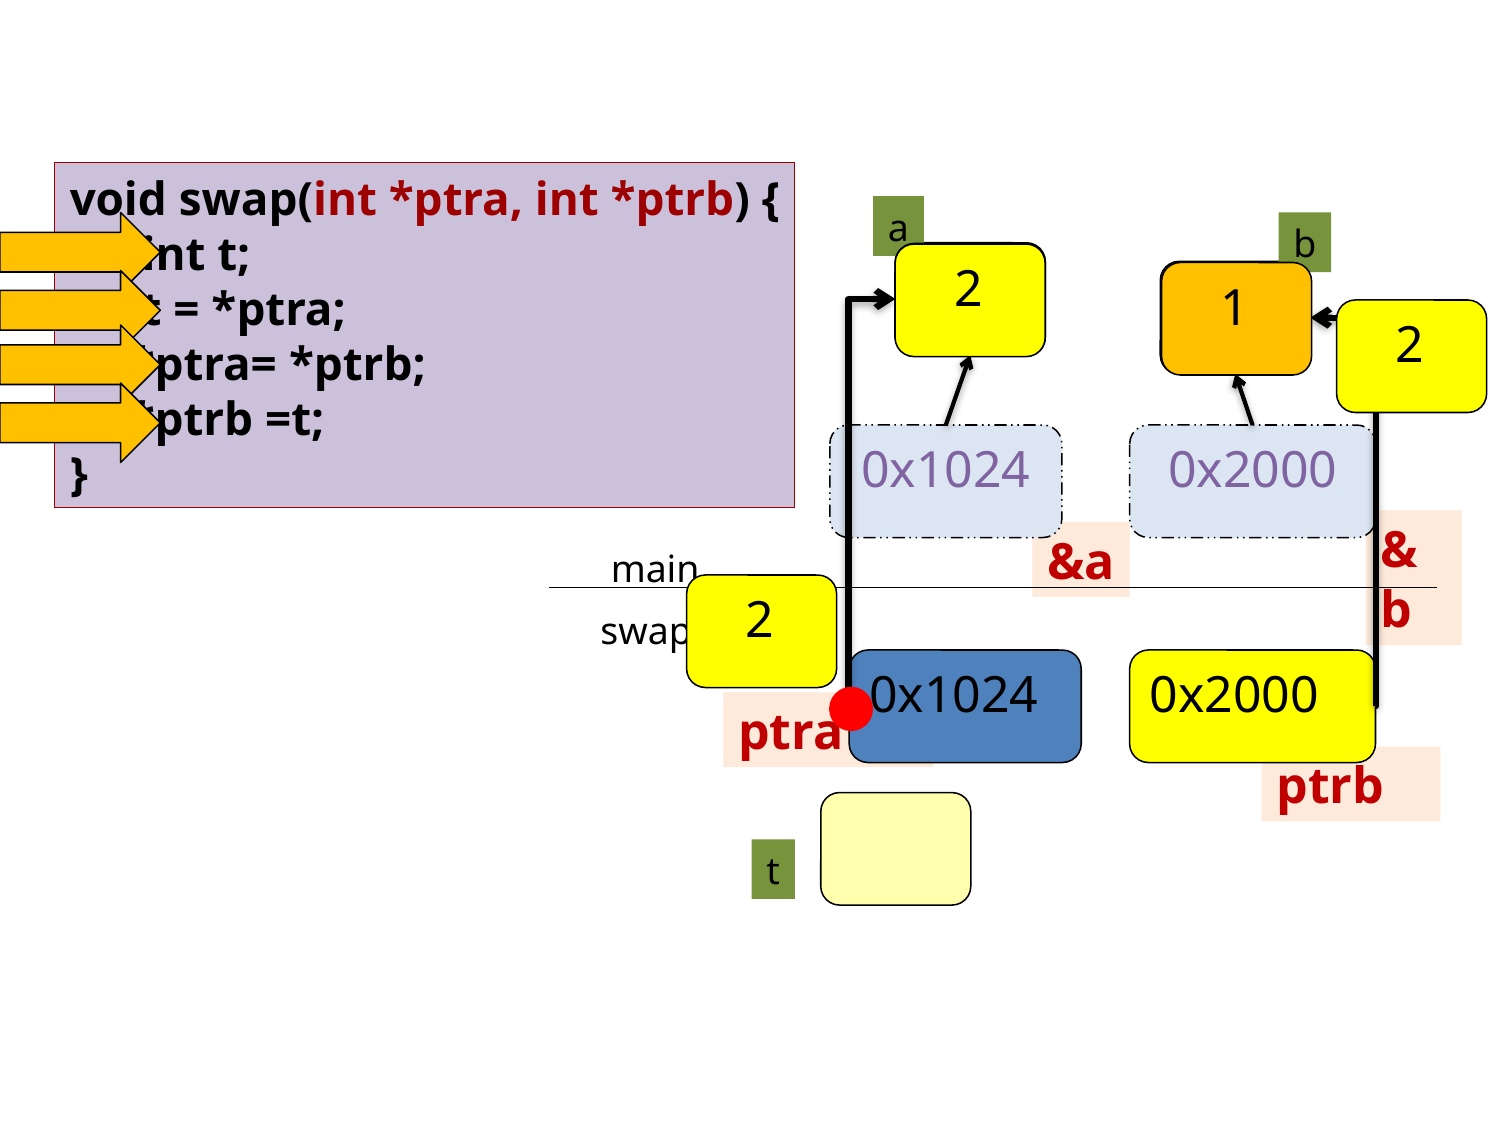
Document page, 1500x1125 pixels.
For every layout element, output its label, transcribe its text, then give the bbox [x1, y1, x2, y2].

text_box 0x2000 [1129, 649, 1376, 763]
text_box a [873, 196, 924, 256]
text_box ptra [723, 692, 934, 768]
text_box &b [1382, 510, 1462, 646]
text_box &a [1032, 522, 1130, 586]
text_box ptrb [1261, 746, 1441, 822]
text_box 2 [1337, 299, 1487, 413]
text_box b [1278, 212, 1332, 273]
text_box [848, 298, 896, 707]
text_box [895, 243, 1046, 357]
text_box 2 [688, 574, 835, 586]
text_box 0x1024 [900, 424, 1062, 538]
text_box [945, 366, 971, 426]
text_box swap [585, 599, 686, 660]
text_box 0x1024 [849, 649, 1082, 763]
text_box [820, 792, 971, 906]
text_box 0x1024 [829, 426, 841, 536]
text_box t [751, 839, 795, 899]
text_box 2 [686, 596, 837, 688]
text_box 0x2000 [1129, 424, 1305, 538]
text_box [0, 383, 161, 463]
text_box main [596, 537, 715, 586]
text_box [829, 689, 872, 731]
text_box [0, 212, 161, 281]
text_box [1310, 317, 1376, 707]
text_box [0, 270, 161, 337]
text_box [0, 324, 161, 393]
text_box 1 [1161, 262, 1312, 376]
text_box void swap(int *ptra, int *ptrb) { int t; t = *ptra; *ptra= *ptrb; *ptrb =t; } [54, 162, 795, 508]
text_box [1235, 373, 1253, 426]
